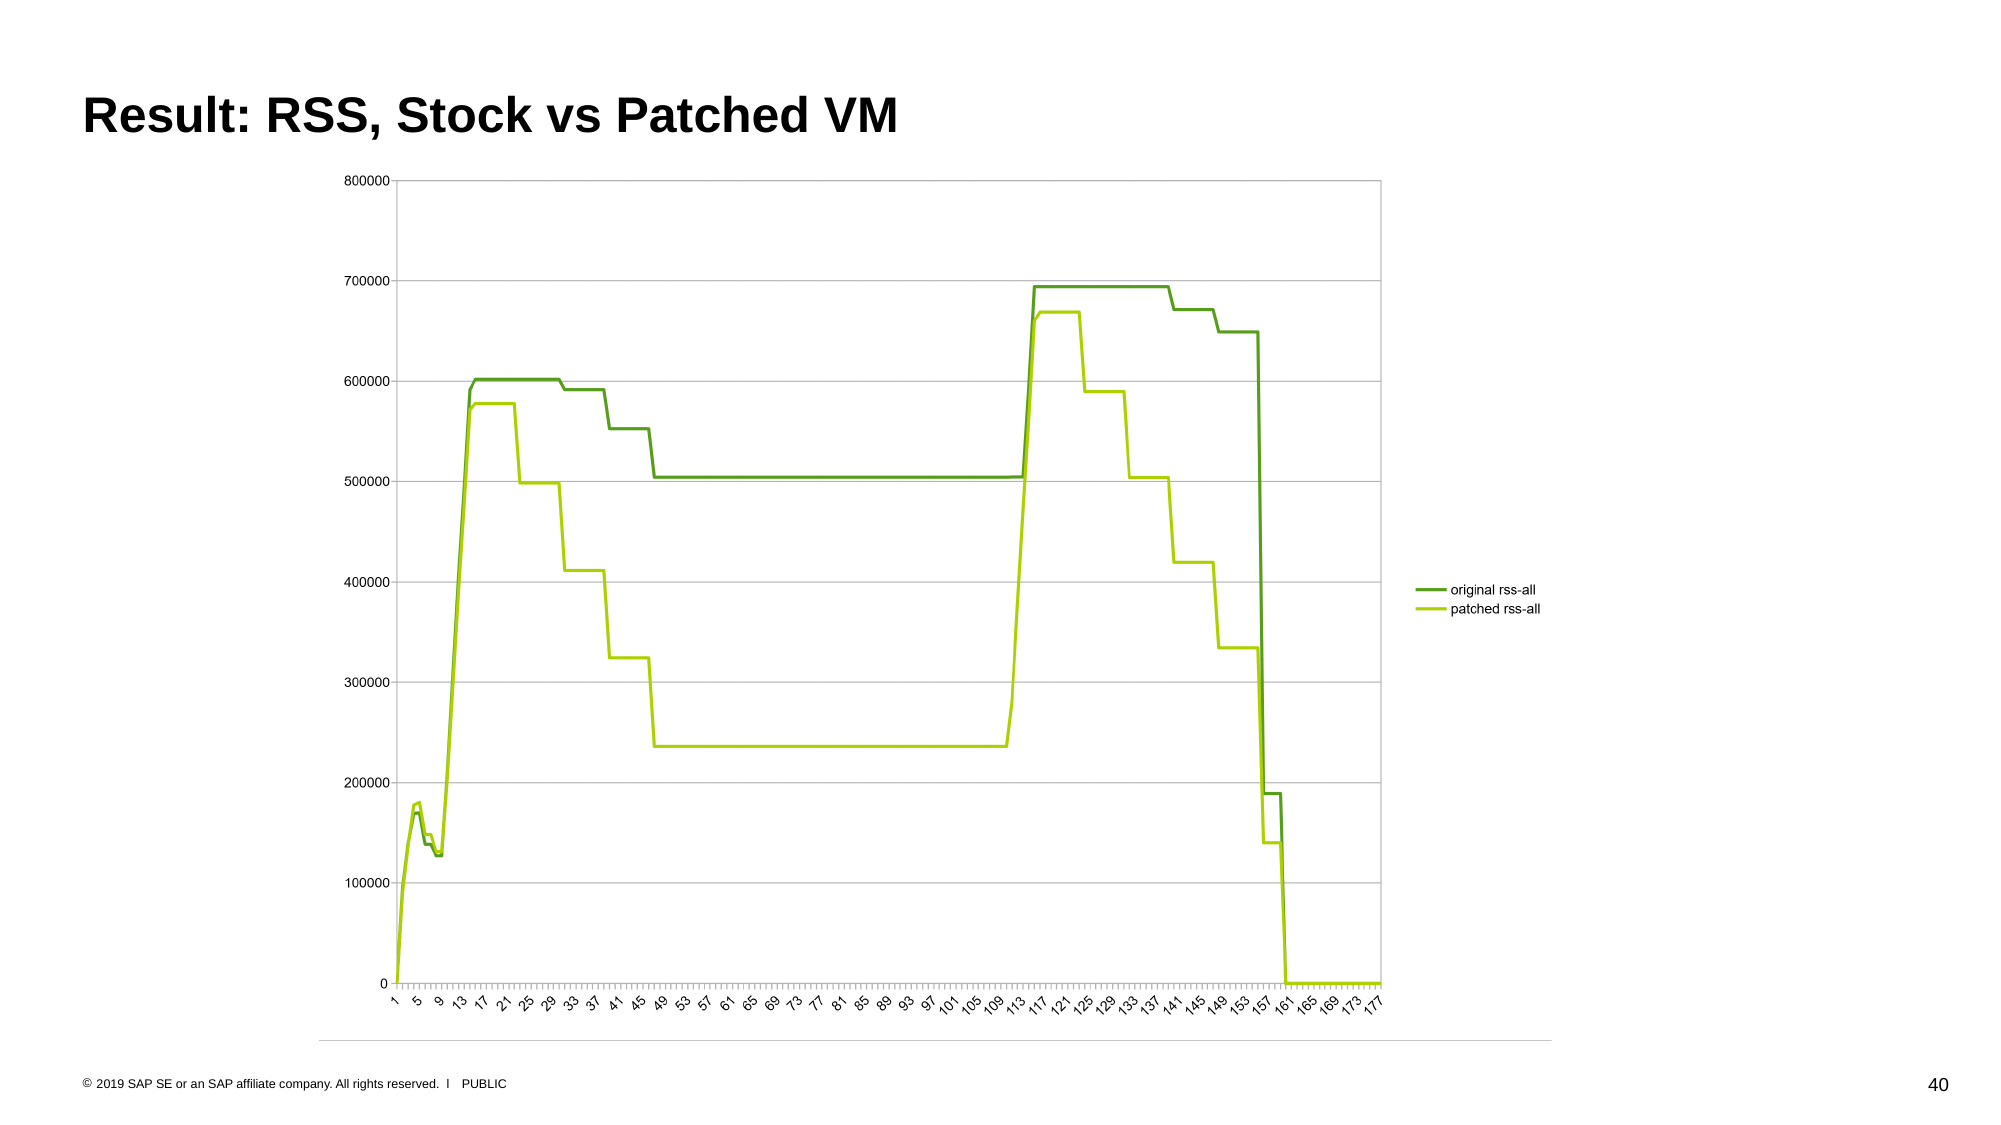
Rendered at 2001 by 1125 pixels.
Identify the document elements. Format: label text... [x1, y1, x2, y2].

title Result: RSS, Stock vs Patched VM [82, 82, 1918, 144]
picture [318, 157, 1553, 1041]
